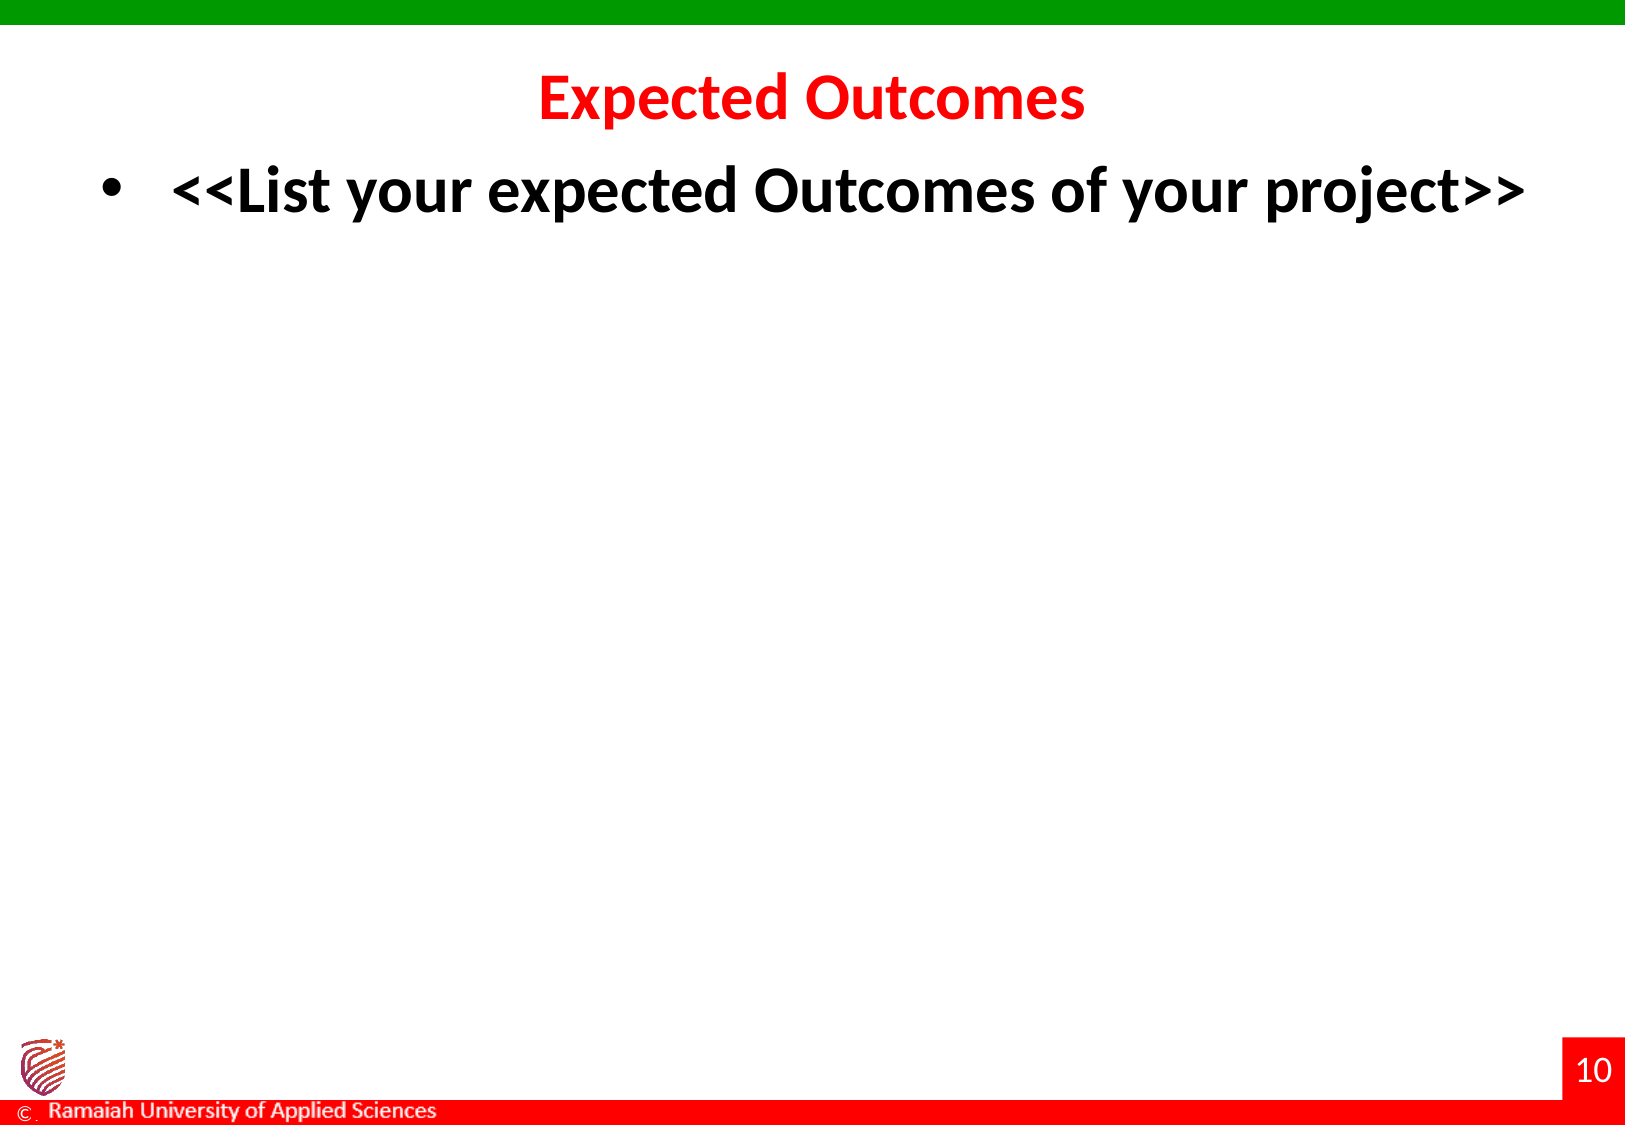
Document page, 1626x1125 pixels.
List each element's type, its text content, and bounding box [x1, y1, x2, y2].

list <<List your expected Outcomes of your project>> [81, 138, 1544, 1005]
title Expected Outcomes [81, 45, 1544, 138]
picture [21, 1039, 65, 1096]
picture [44, 1100, 442, 1125]
